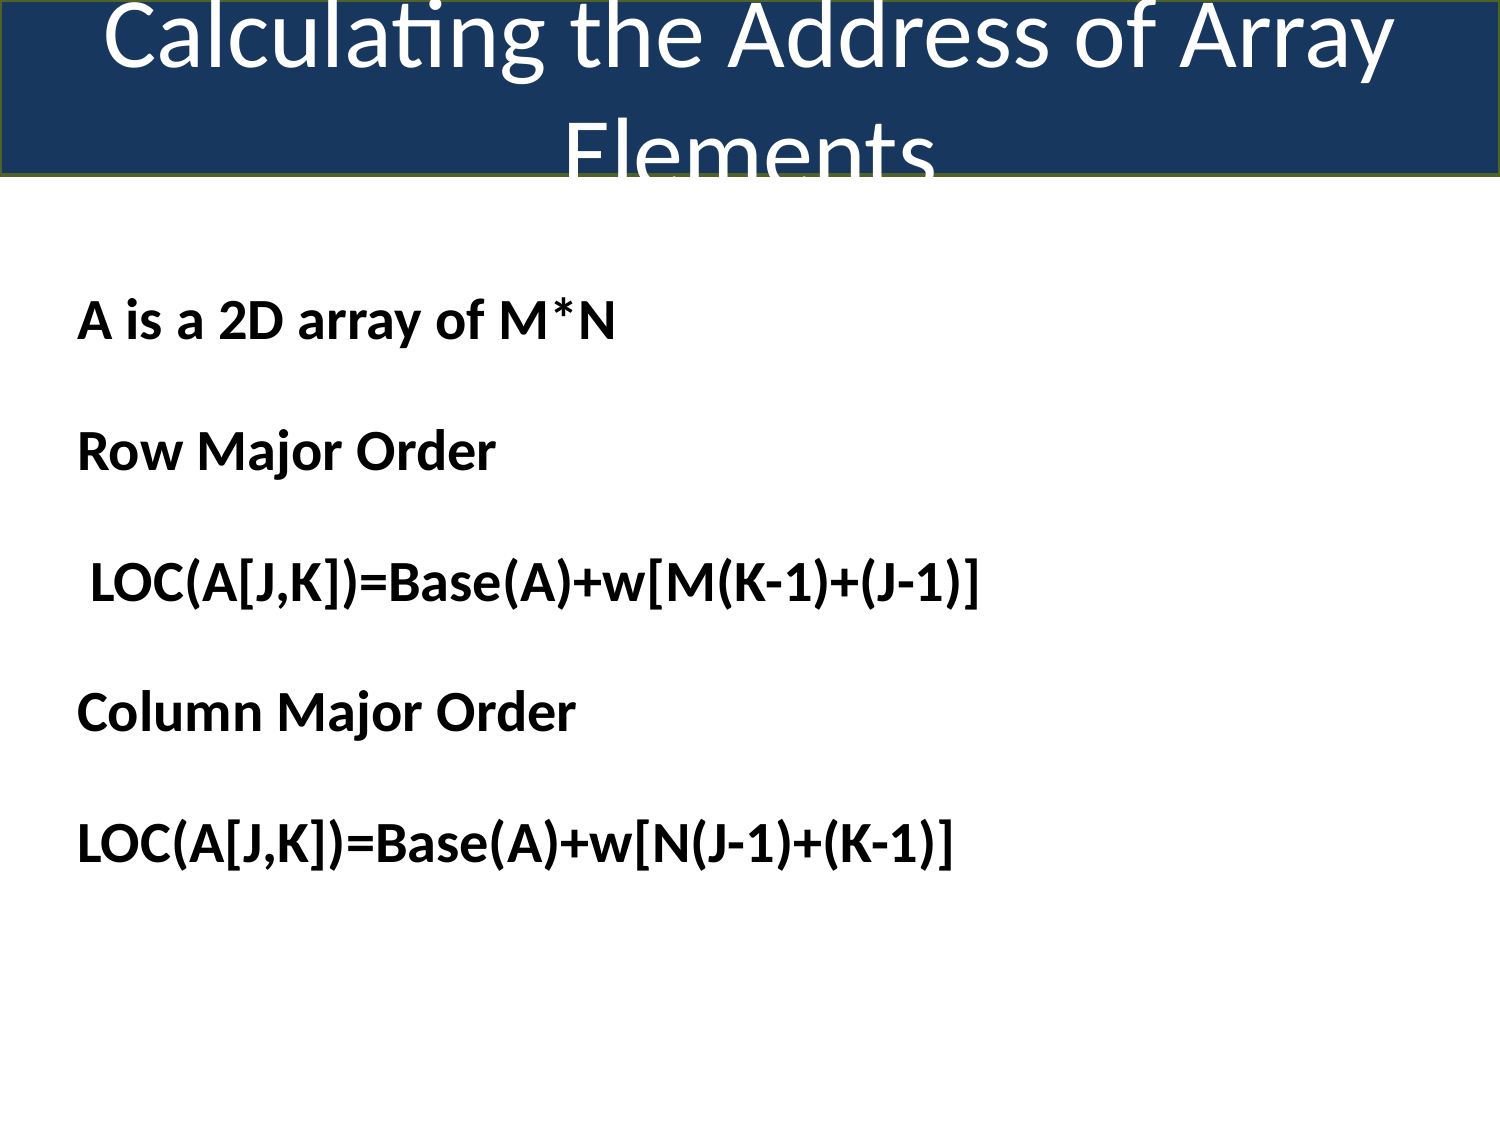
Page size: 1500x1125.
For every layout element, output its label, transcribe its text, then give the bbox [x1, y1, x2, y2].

text_box A is a 2D array of M*N Row Major Order LOC(A[J,K])=Base(A)+w[M(K-1)+(J-1)] Column Major Order LOC(A[J,K])=Base(A)+w[N(J-1)+(K-1)] [62, 224, 1450, 1025]
text_box Calculating the Address of Array Elements [0, 0, 1500, 177]
